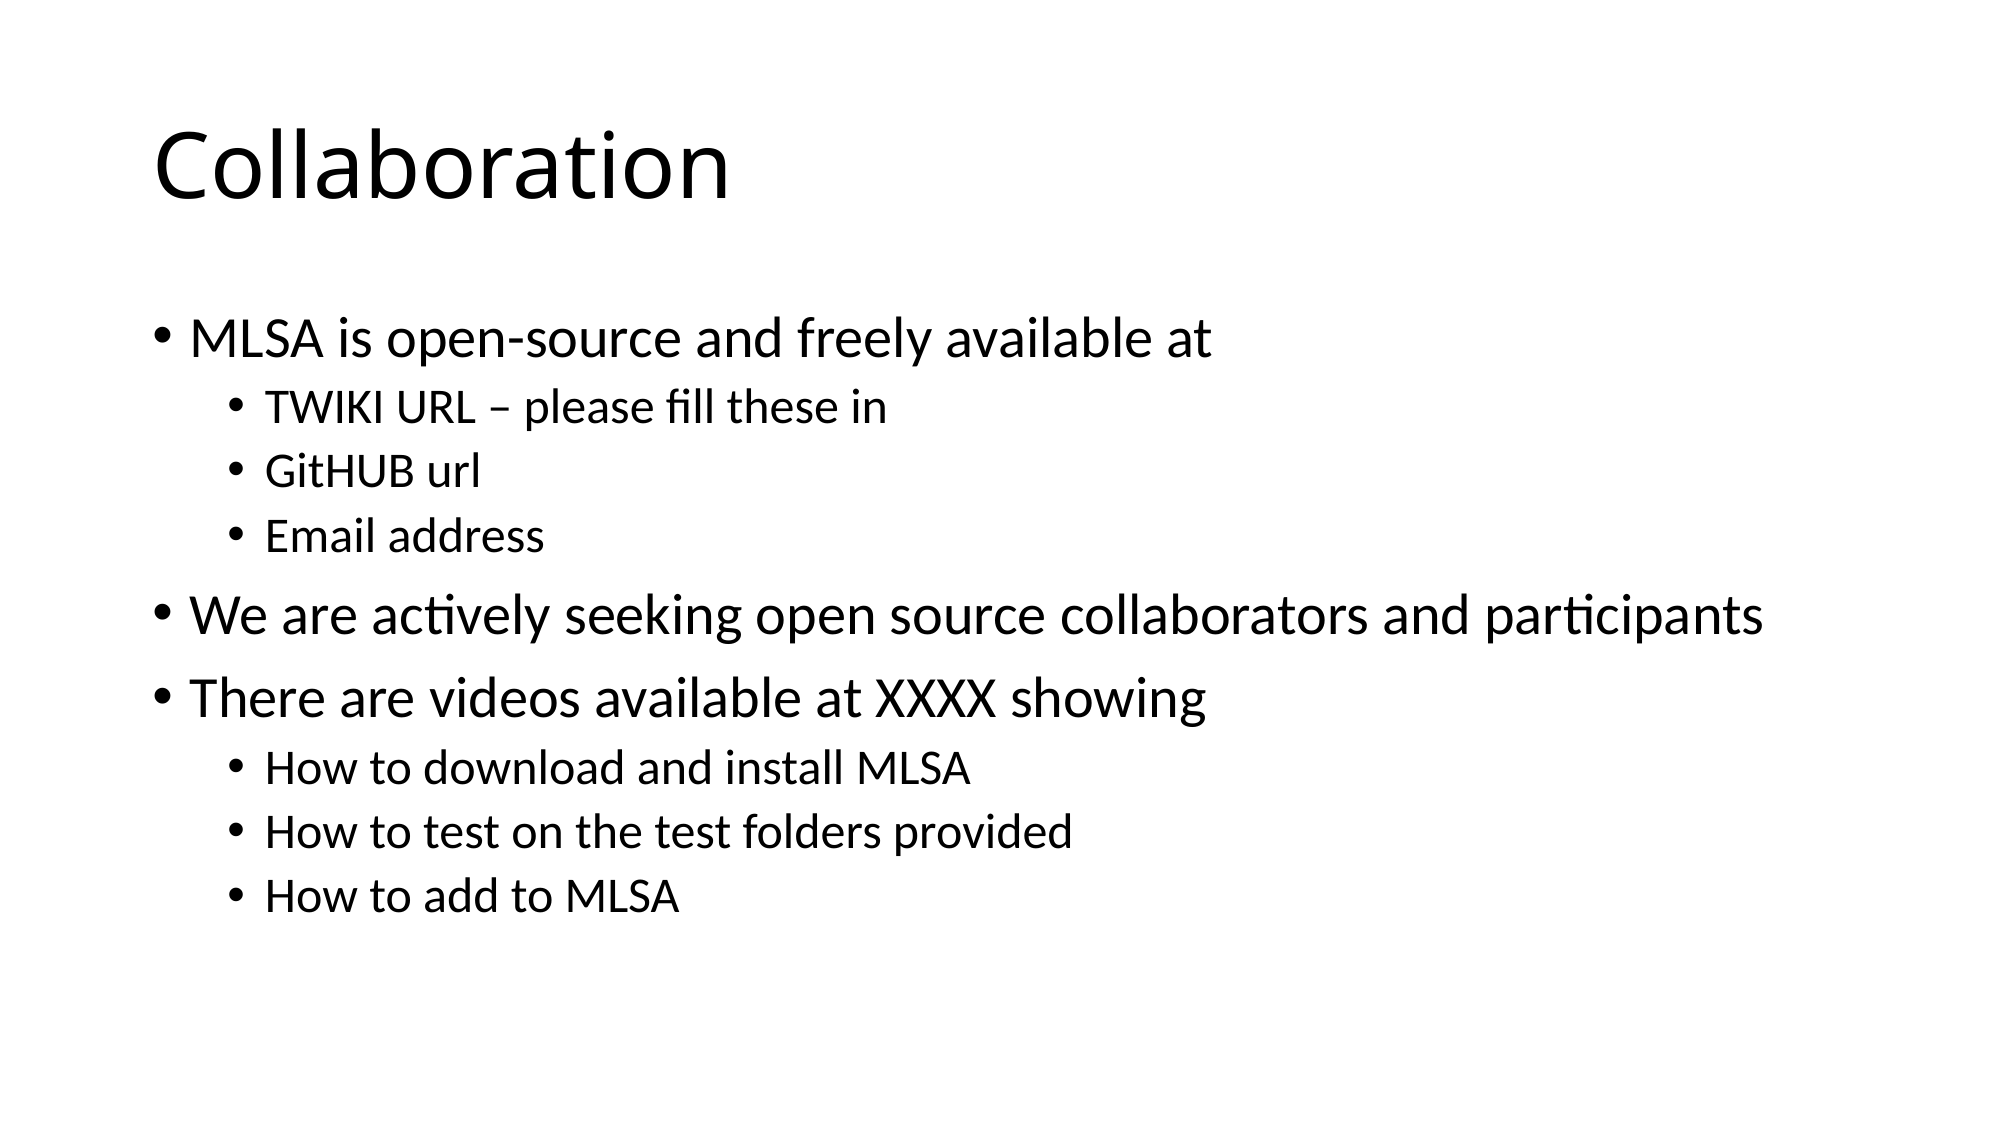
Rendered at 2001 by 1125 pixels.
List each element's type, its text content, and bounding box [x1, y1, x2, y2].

list MLSA is open-source and freely available at TWIKI URL – please fill these in GitHUB url Email address We are actively seeking open source collaborators and participants There are videos available at XXXX showing How to download and install MLSA How to test on the test folders provided How to add to MLSA [137, 299, 1863, 1014]
title Collaboration [137, 59, 1863, 278]
